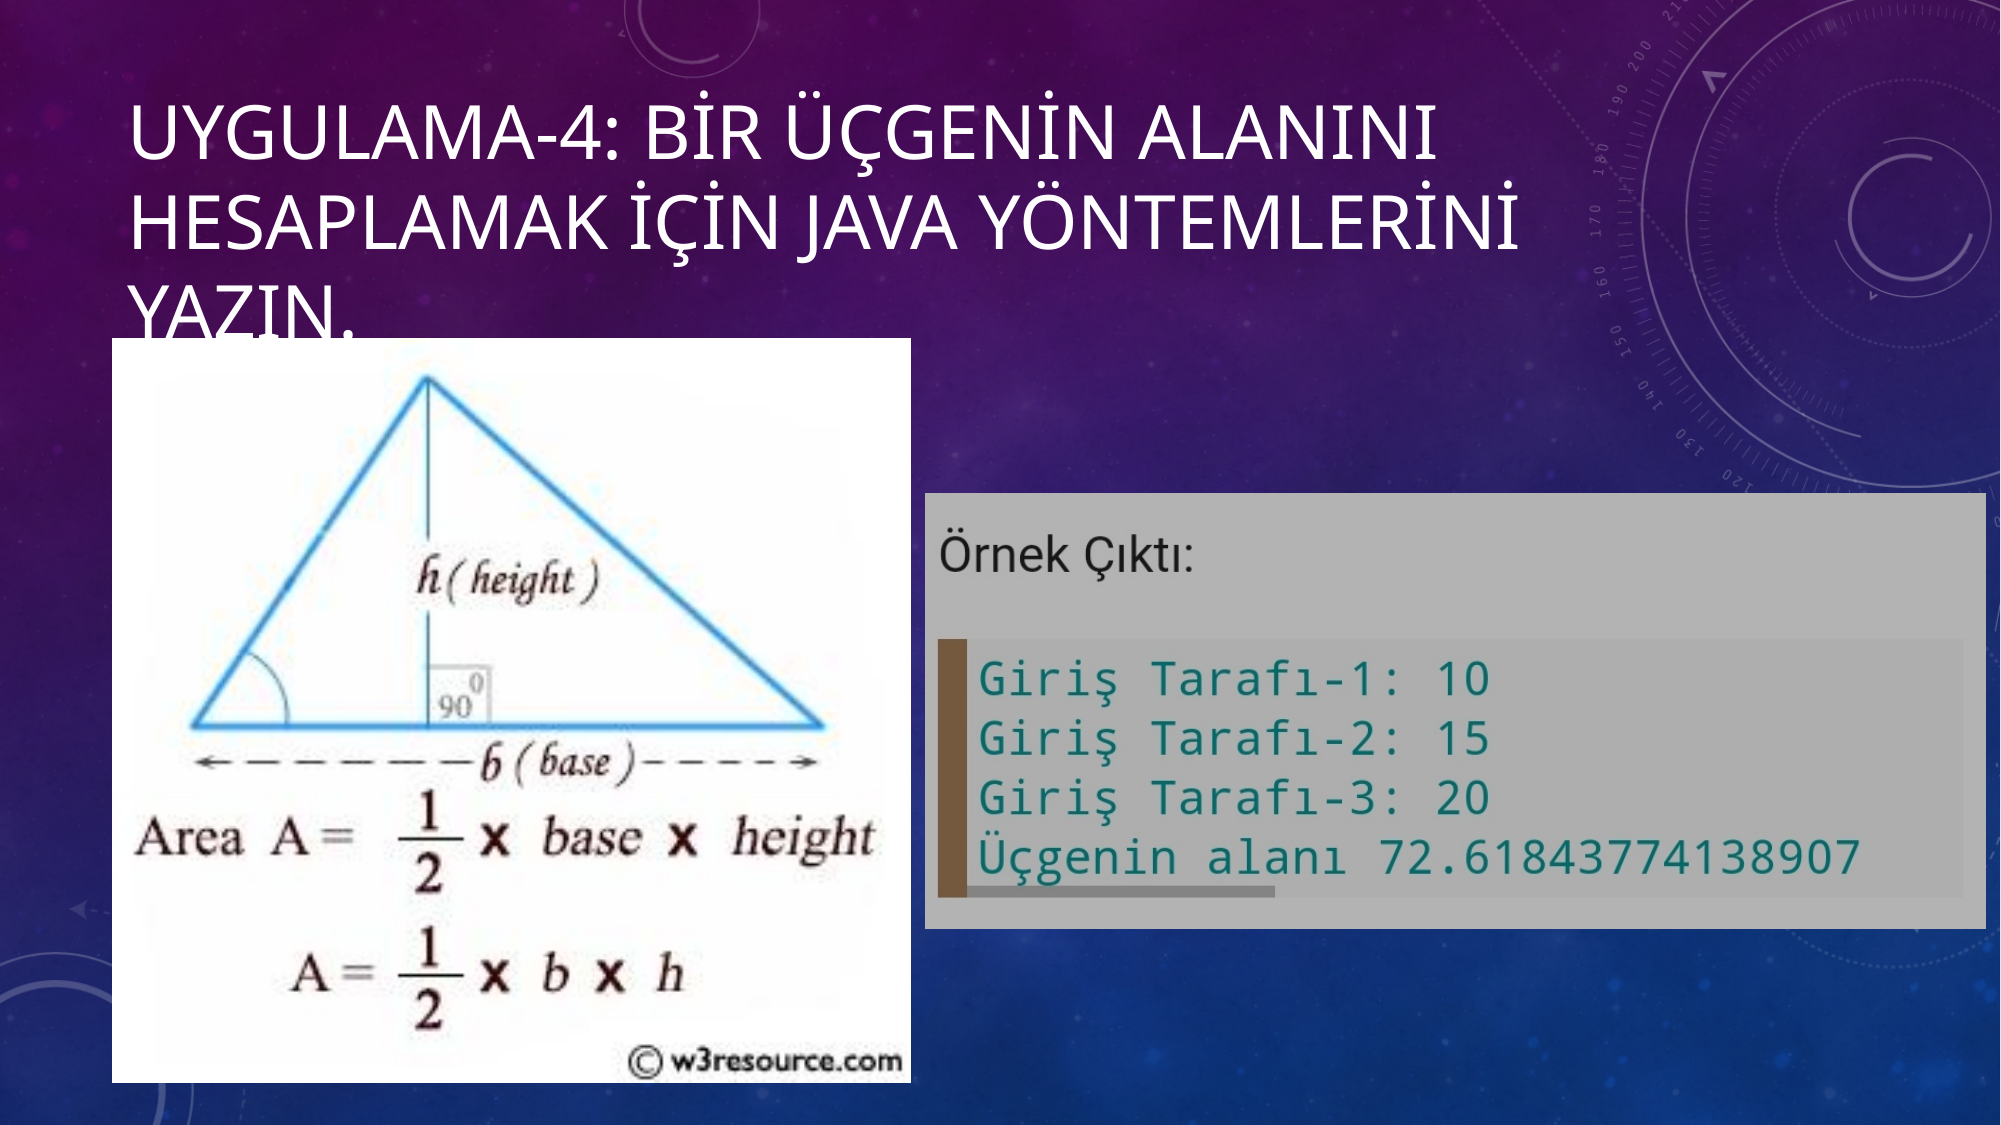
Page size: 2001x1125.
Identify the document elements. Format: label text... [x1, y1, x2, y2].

picture [0, 0, 2001, 1125]
title Uygulama-4: Bir üçgenin alanını hesaplamak için Java yöntemlerini yazın. [112, 99, 1775, 339]
